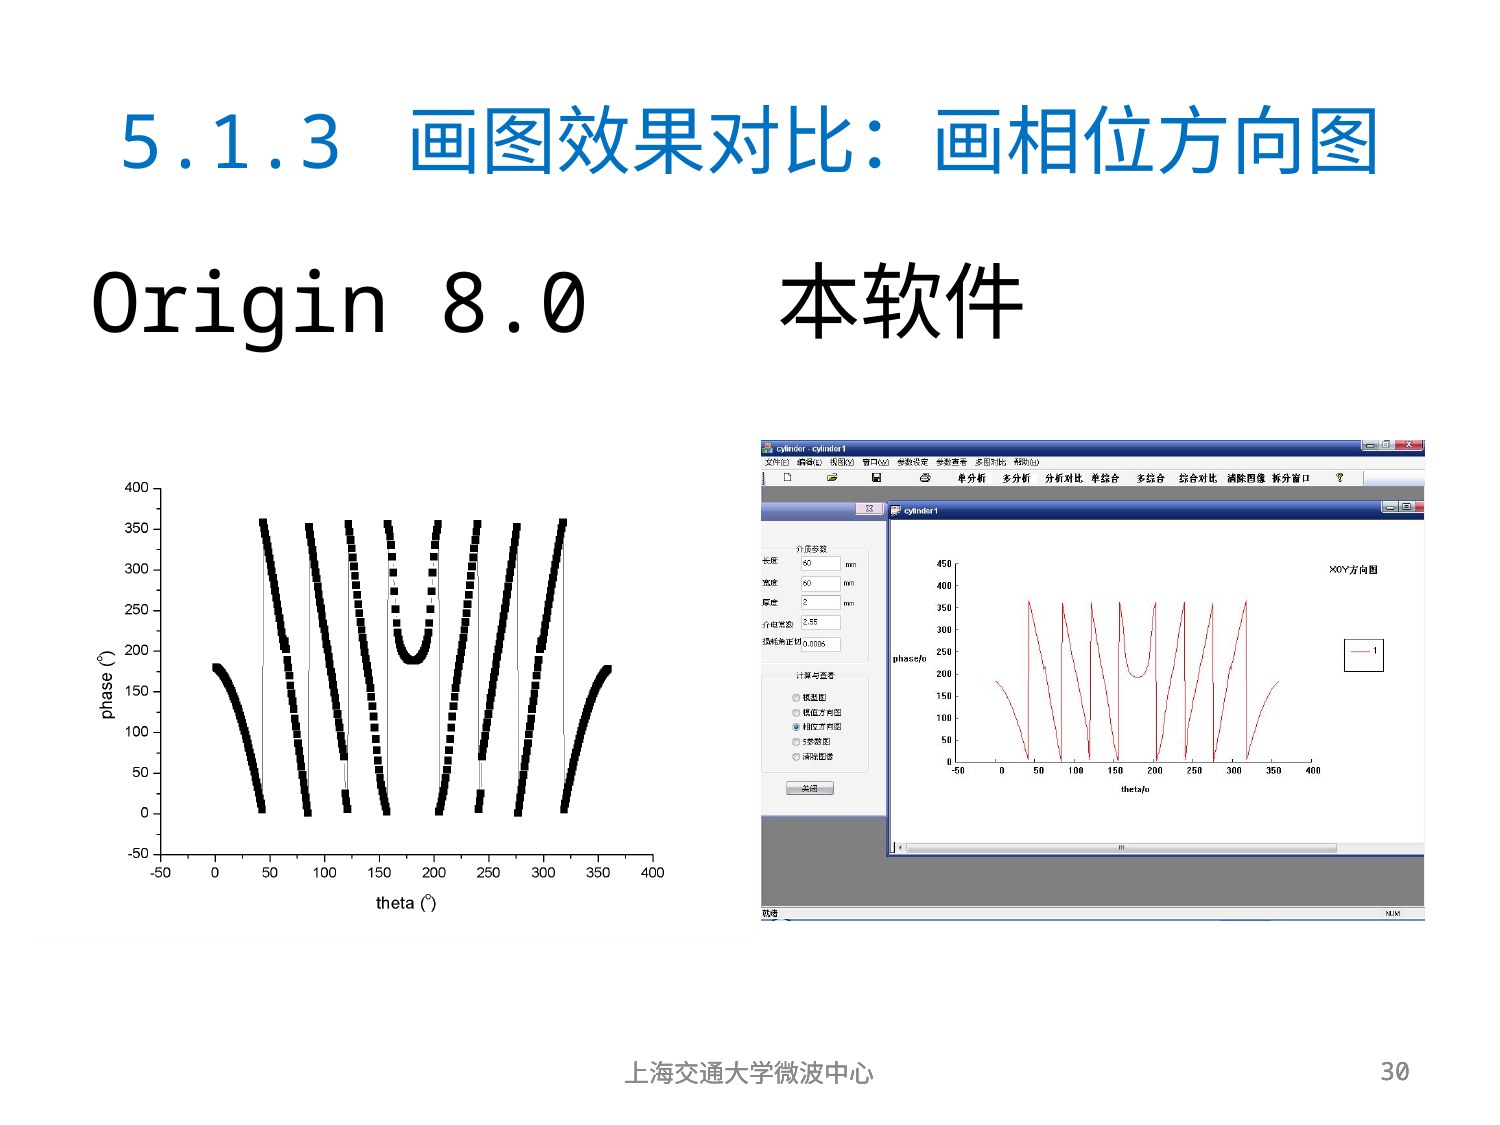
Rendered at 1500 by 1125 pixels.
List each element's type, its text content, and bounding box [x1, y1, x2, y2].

text_box 上海交通大学微波中心 [512, 1042, 988, 1103]
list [761, 440, 1426, 922]
text_box 30 [1074, 1042, 1425, 1103]
title 5.1.3 画图效果对比：画相位方向图 [75, 45, 1425, 233]
list Origin 8.0 [75, 251, 738, 357]
list 本软件 [761, 251, 1425, 357]
picture [30, 428, 753, 939]
